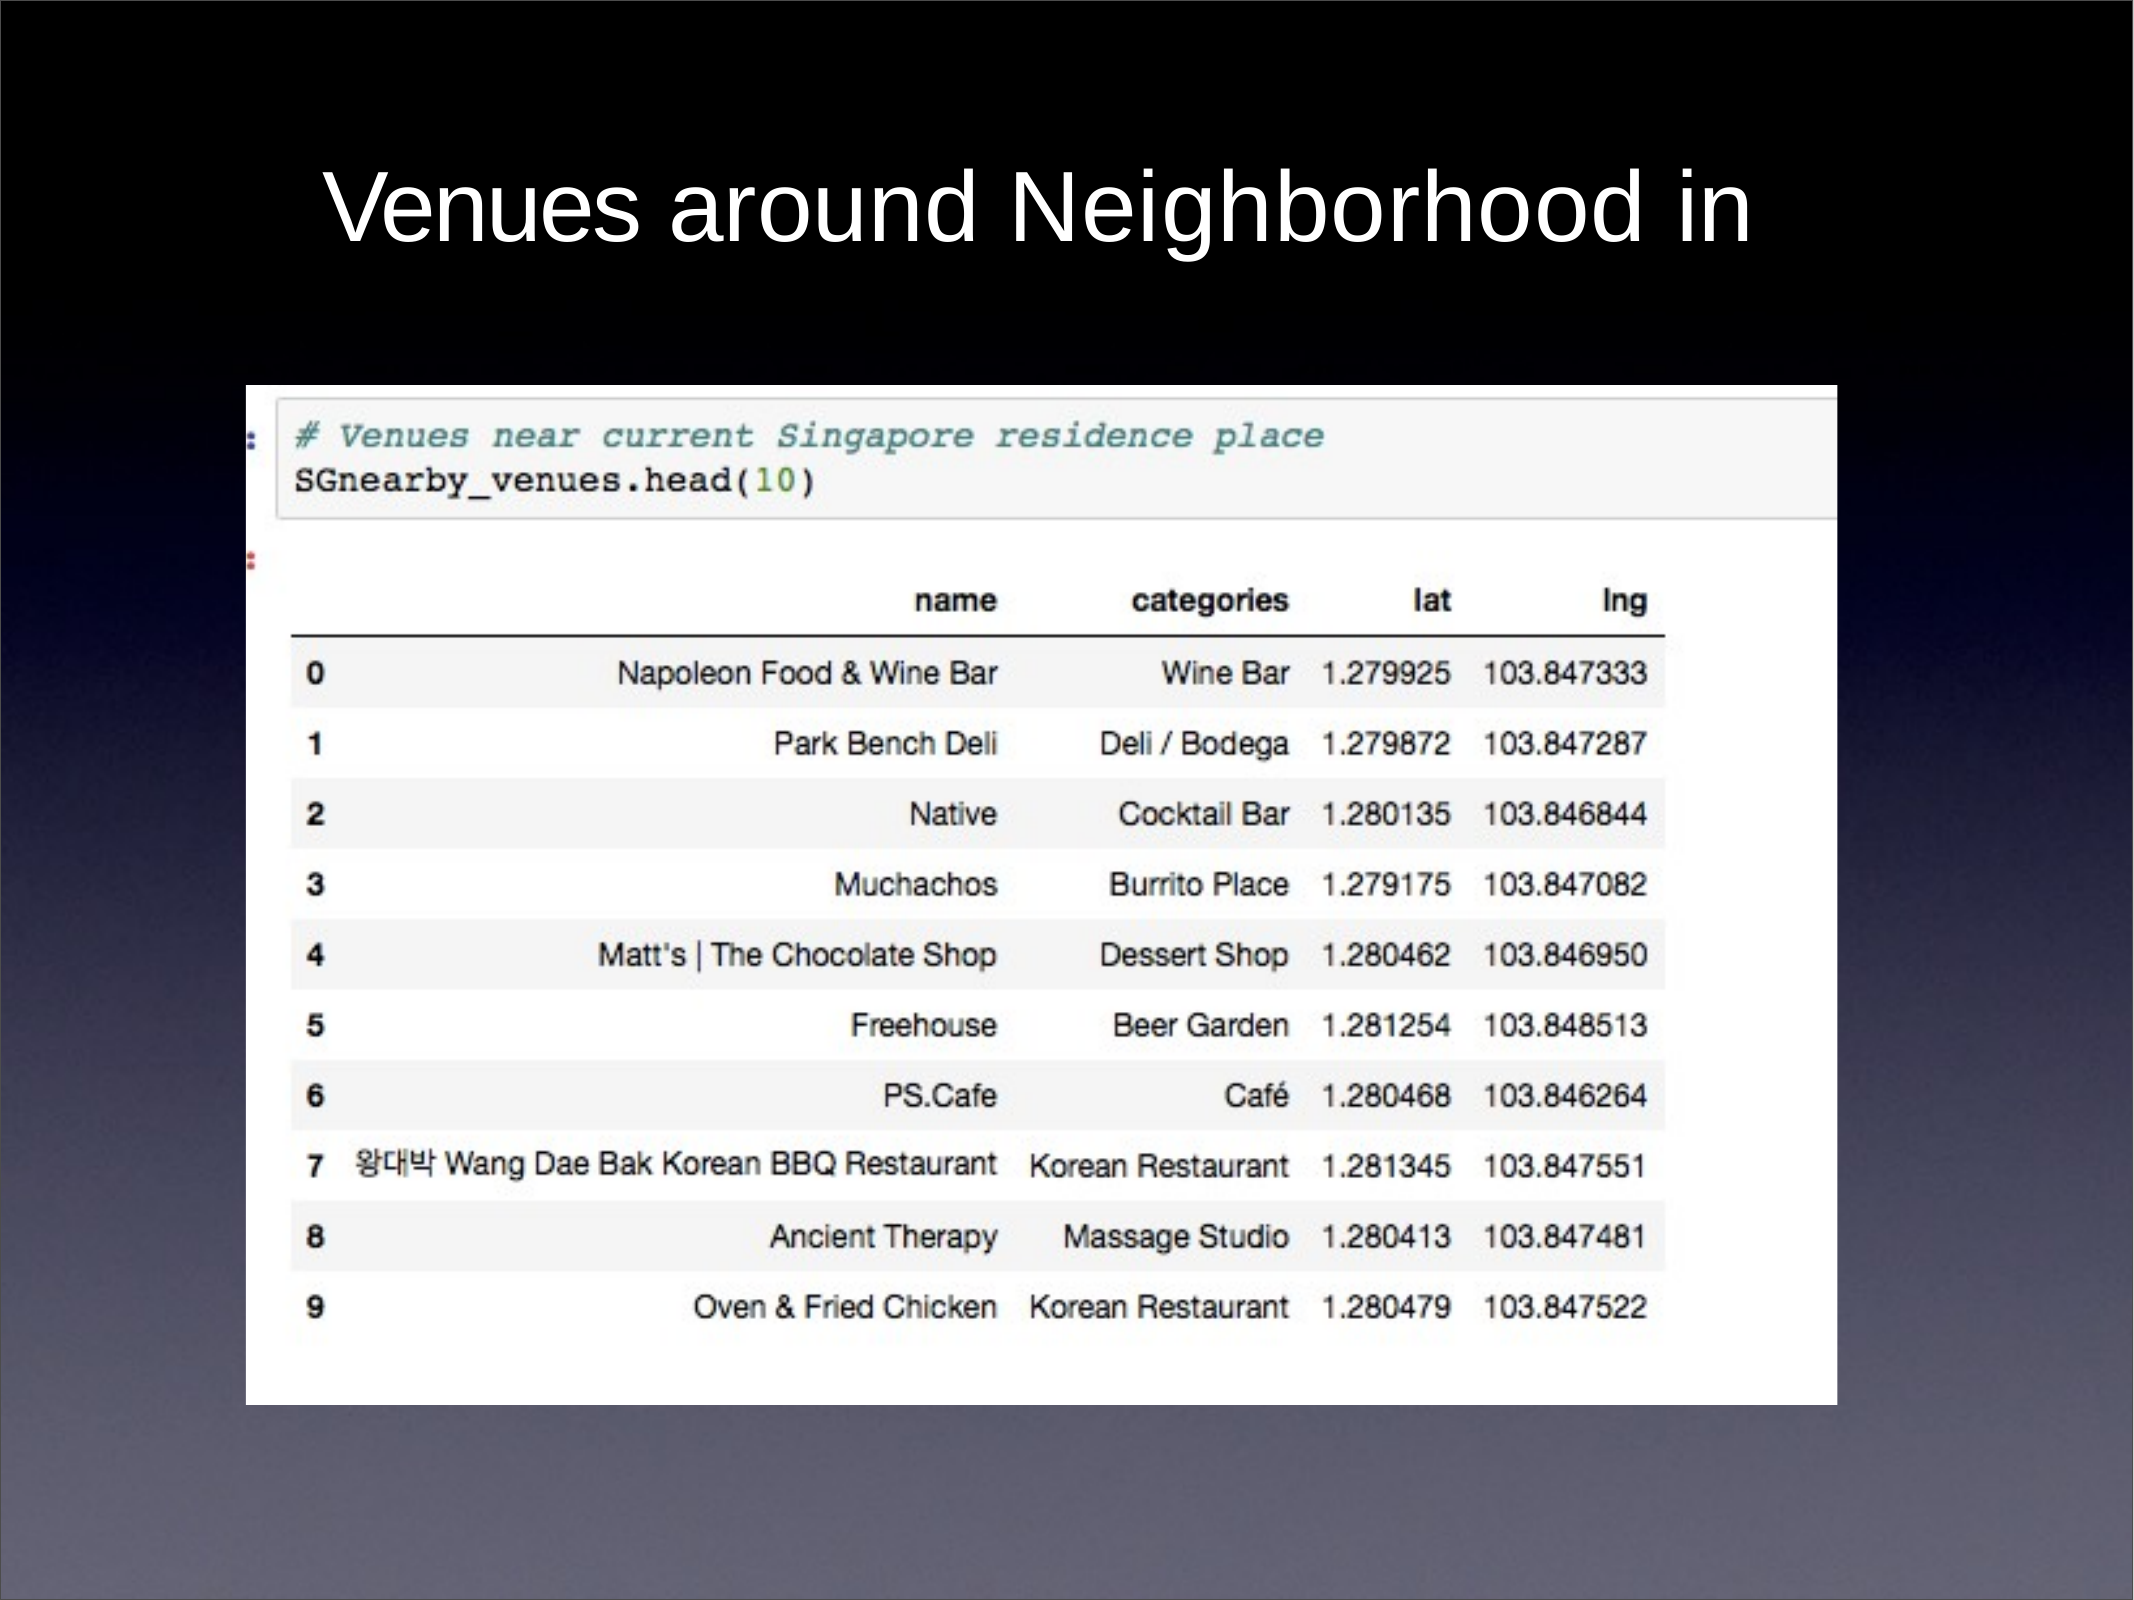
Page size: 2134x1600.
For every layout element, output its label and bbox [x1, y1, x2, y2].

text_box [0, 0, 2134, 1600]
